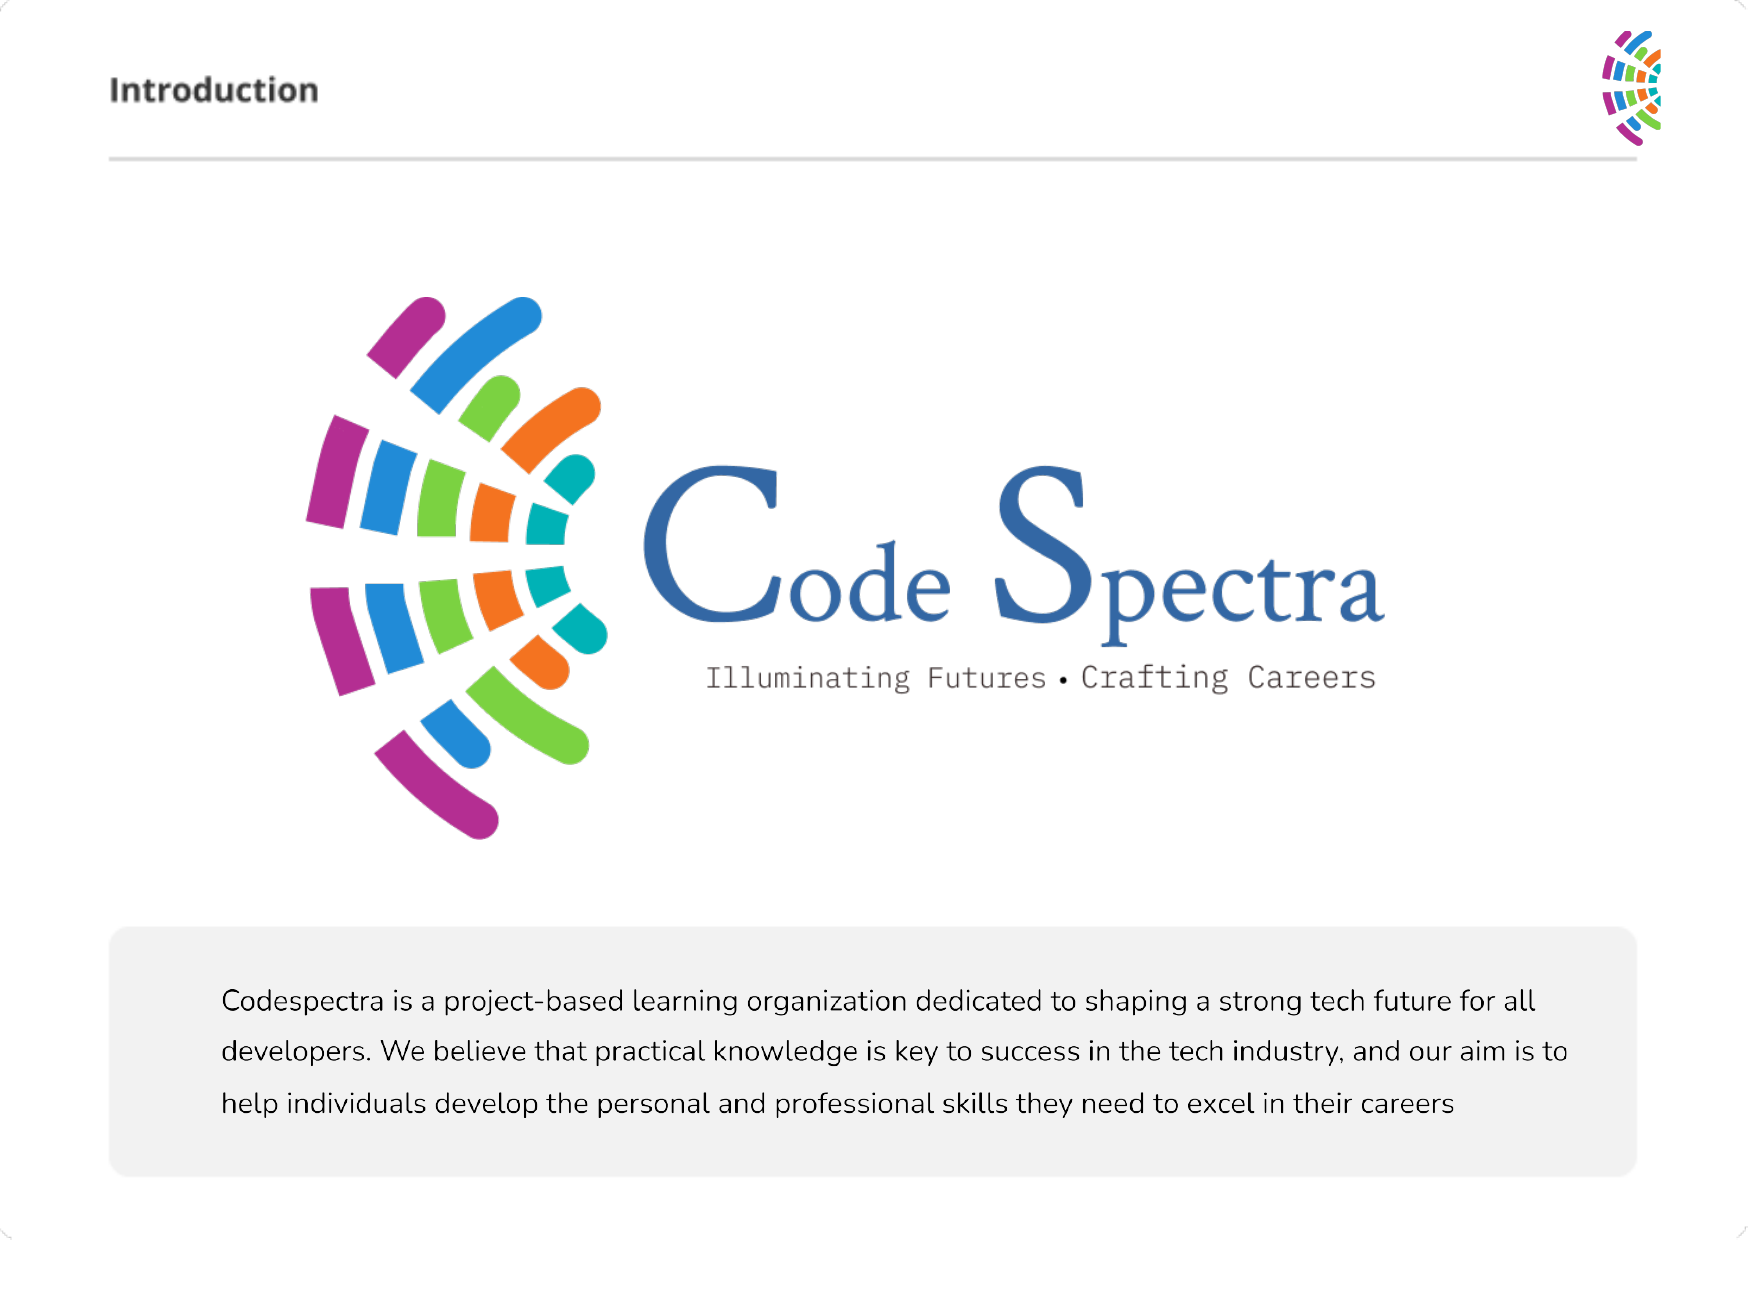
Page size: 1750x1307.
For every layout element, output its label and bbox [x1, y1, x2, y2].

text_box [1525, 30, 1680, 146]
text_box [154, 974, 1603, 1146]
text_box [300, 297, 1480, 840]
text_box [0, 0, 1748, 1240]
